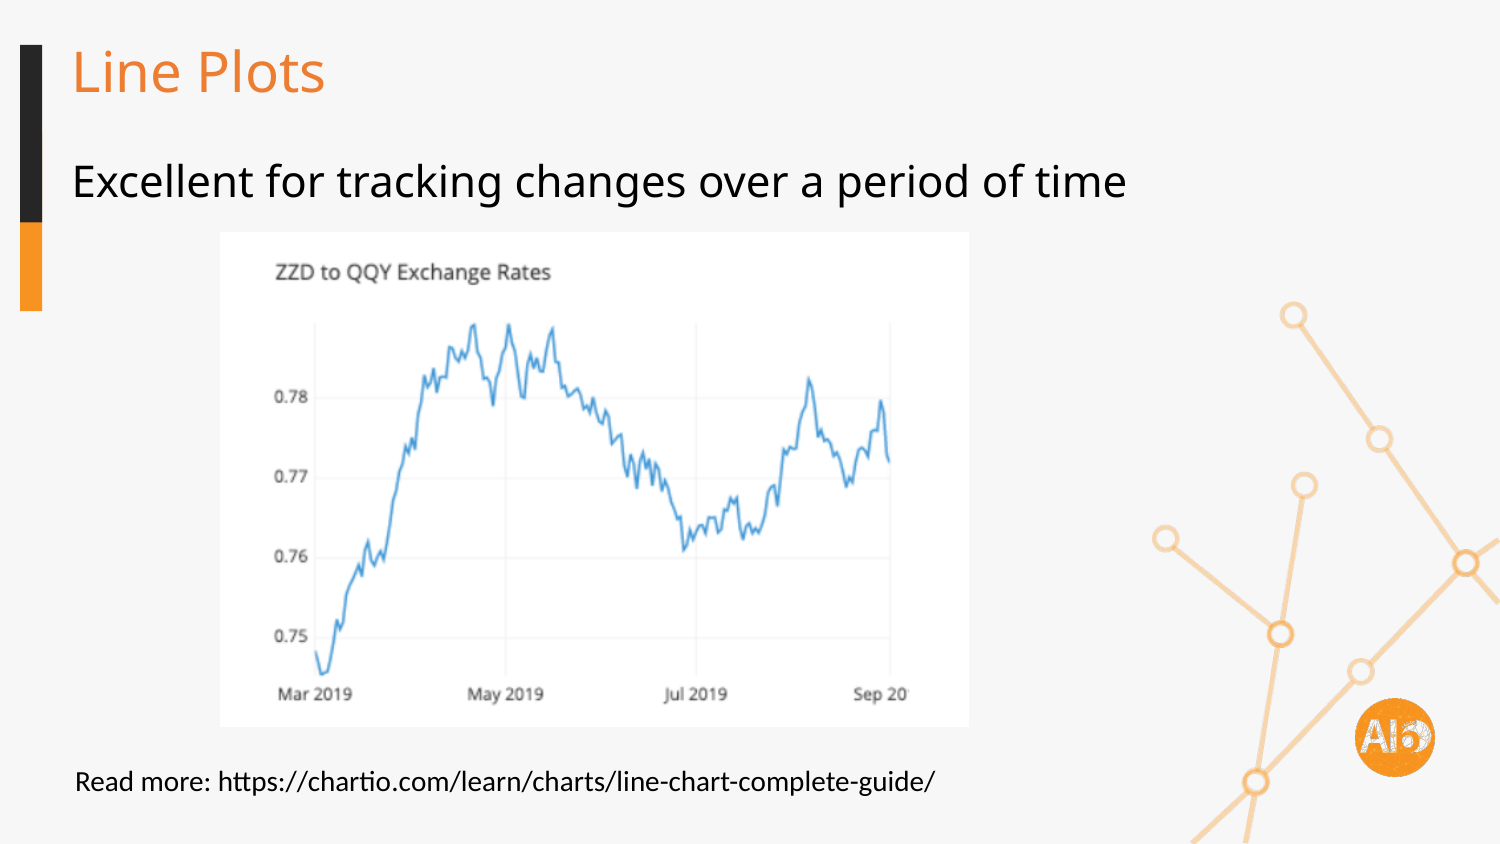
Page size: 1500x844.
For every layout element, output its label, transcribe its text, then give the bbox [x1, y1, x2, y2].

text_box Read more: https://chartio.com/learn/charts/line-chart-complete-guide/ [60, 747, 1330, 813]
title Line Plots [60, 21, 1355, 127]
list Excellent for tracking changes over a period of time [60, 154, 1355, 690]
picture [1151, 300, 1500, 844]
picture [220, 232, 970, 727]
